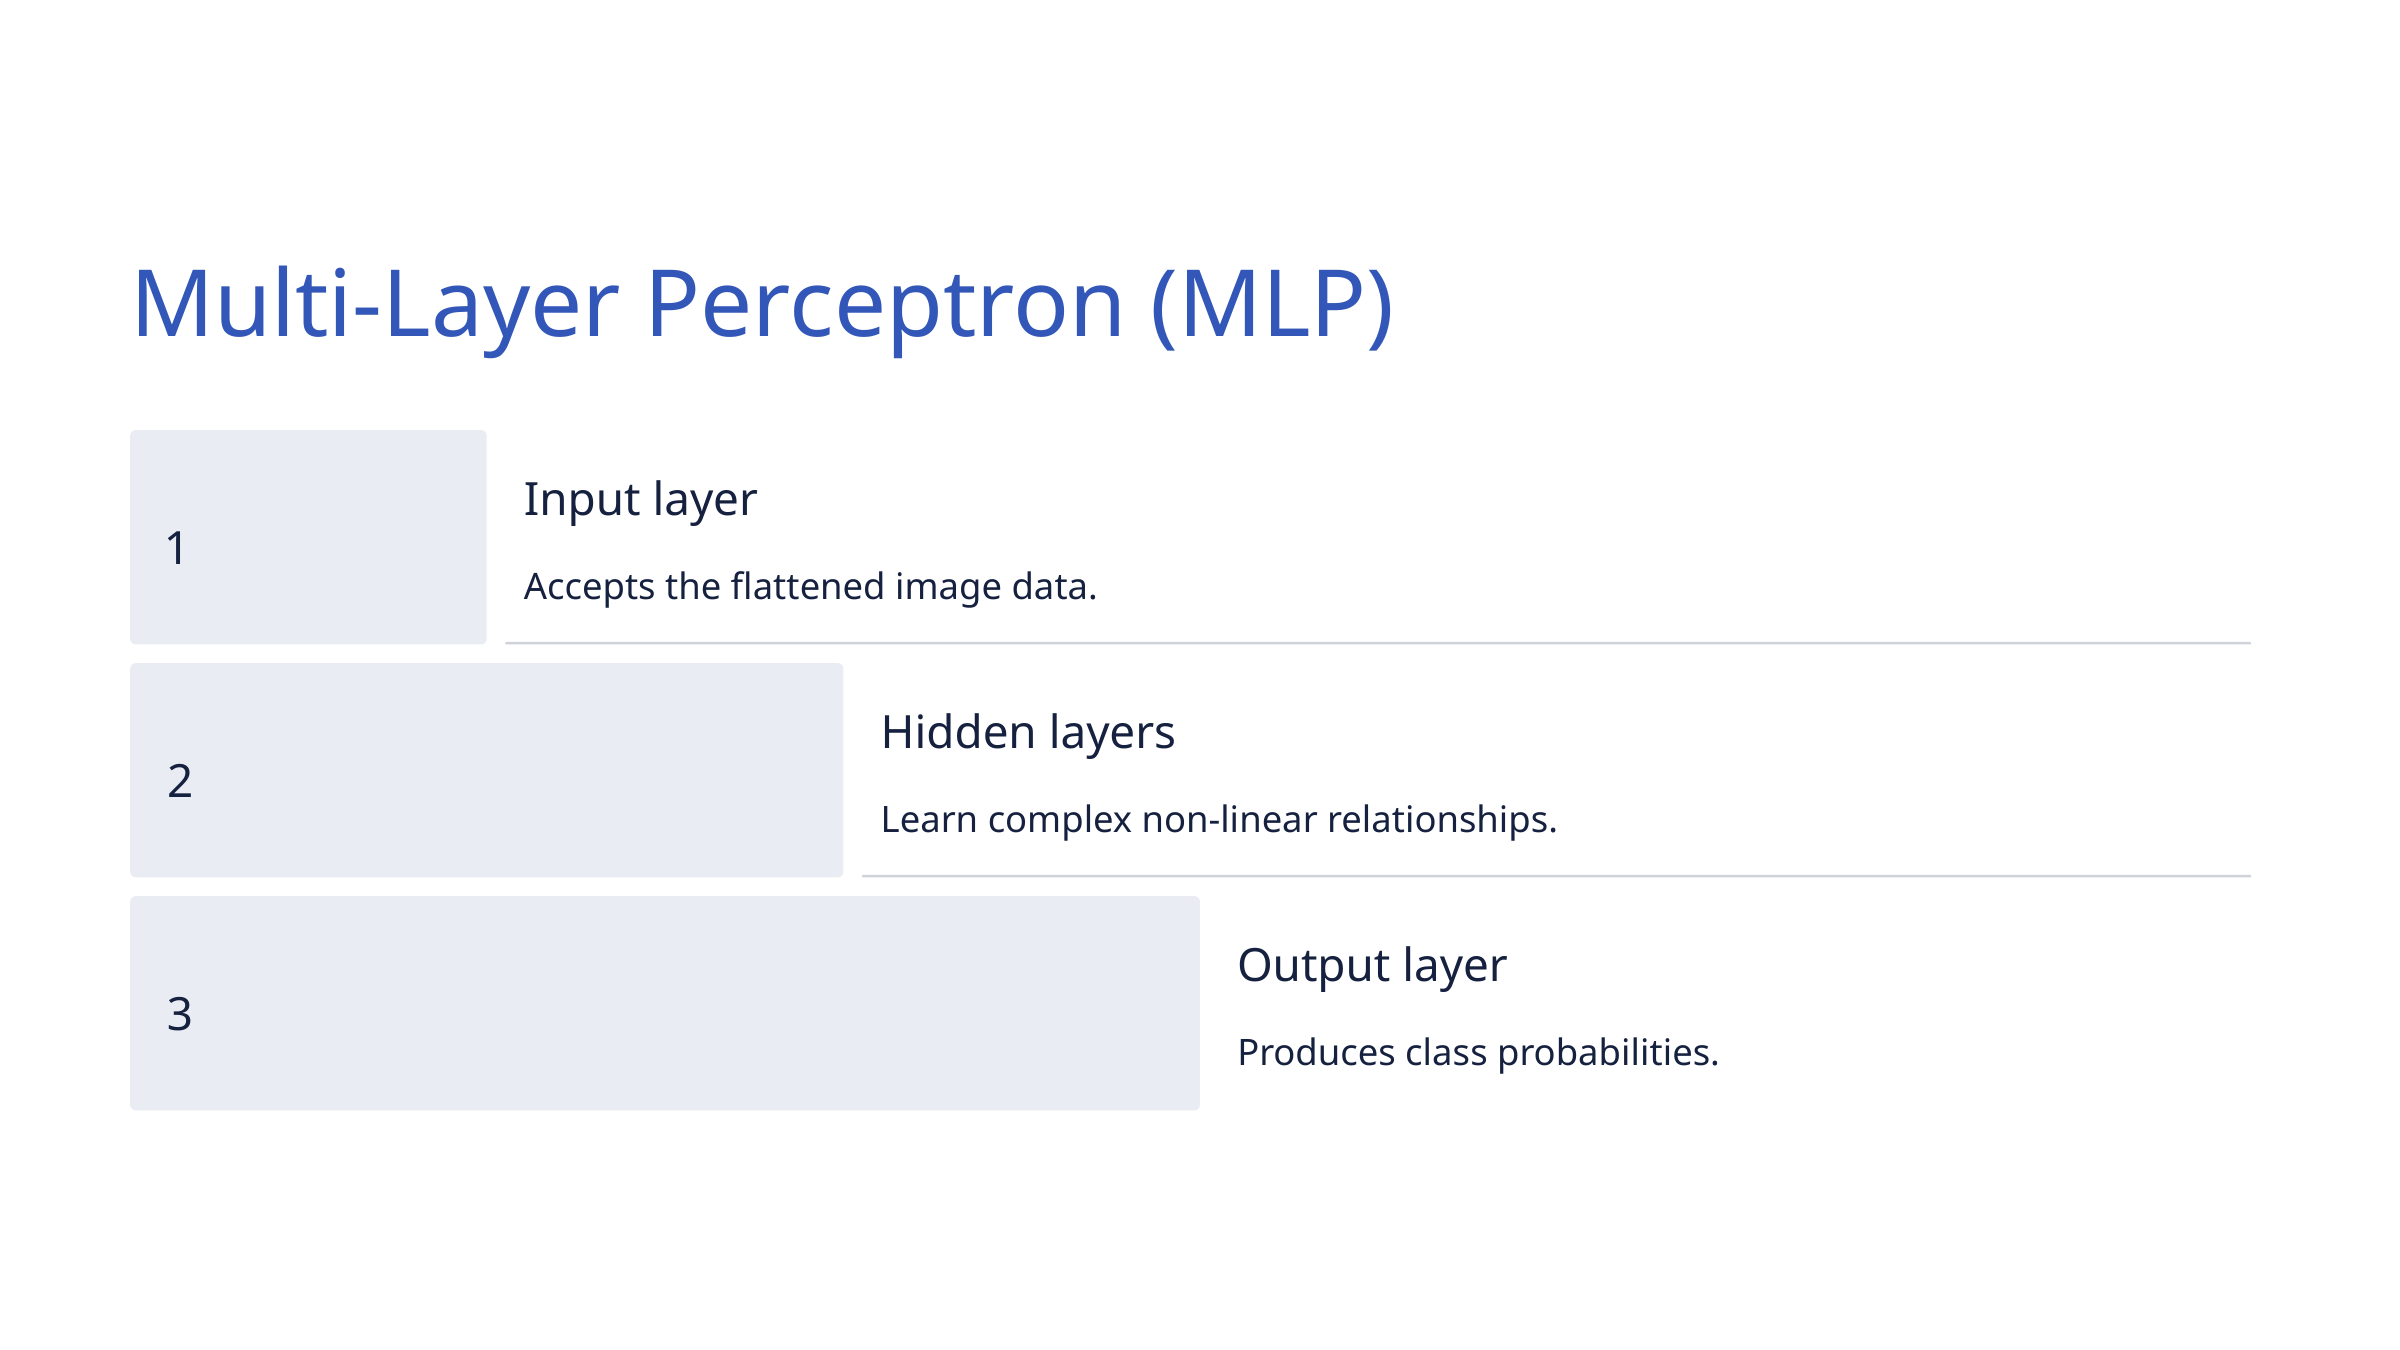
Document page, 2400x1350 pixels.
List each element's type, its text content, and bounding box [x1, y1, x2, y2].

text_box Hidden layers [880, 700, 1346, 759]
text_box Learn complex non-linear relationships. [880, 780, 1529, 841]
text_box [130, 663, 844, 878]
text_box Input layer [523, 467, 989, 526]
text_box [861, 874, 2252, 878]
text_box Multi-Layer Perceptron (MLP) [130, 239, 1441, 356]
text_box [130, 430, 487, 645]
text_box 1 [167, 500, 187, 575]
text_box Produces class probabilities. [1237, 1013, 1713, 1074]
text_box Accepts the flattened image data. [523, 547, 1082, 608]
text_box [505, 641, 2252, 645]
text_box 2 [167, 733, 194, 808]
text_box 3 [167, 966, 193, 1041]
text_box Output layer [1237, 933, 1703, 992]
text_box [130, 896, 1201, 1111]
